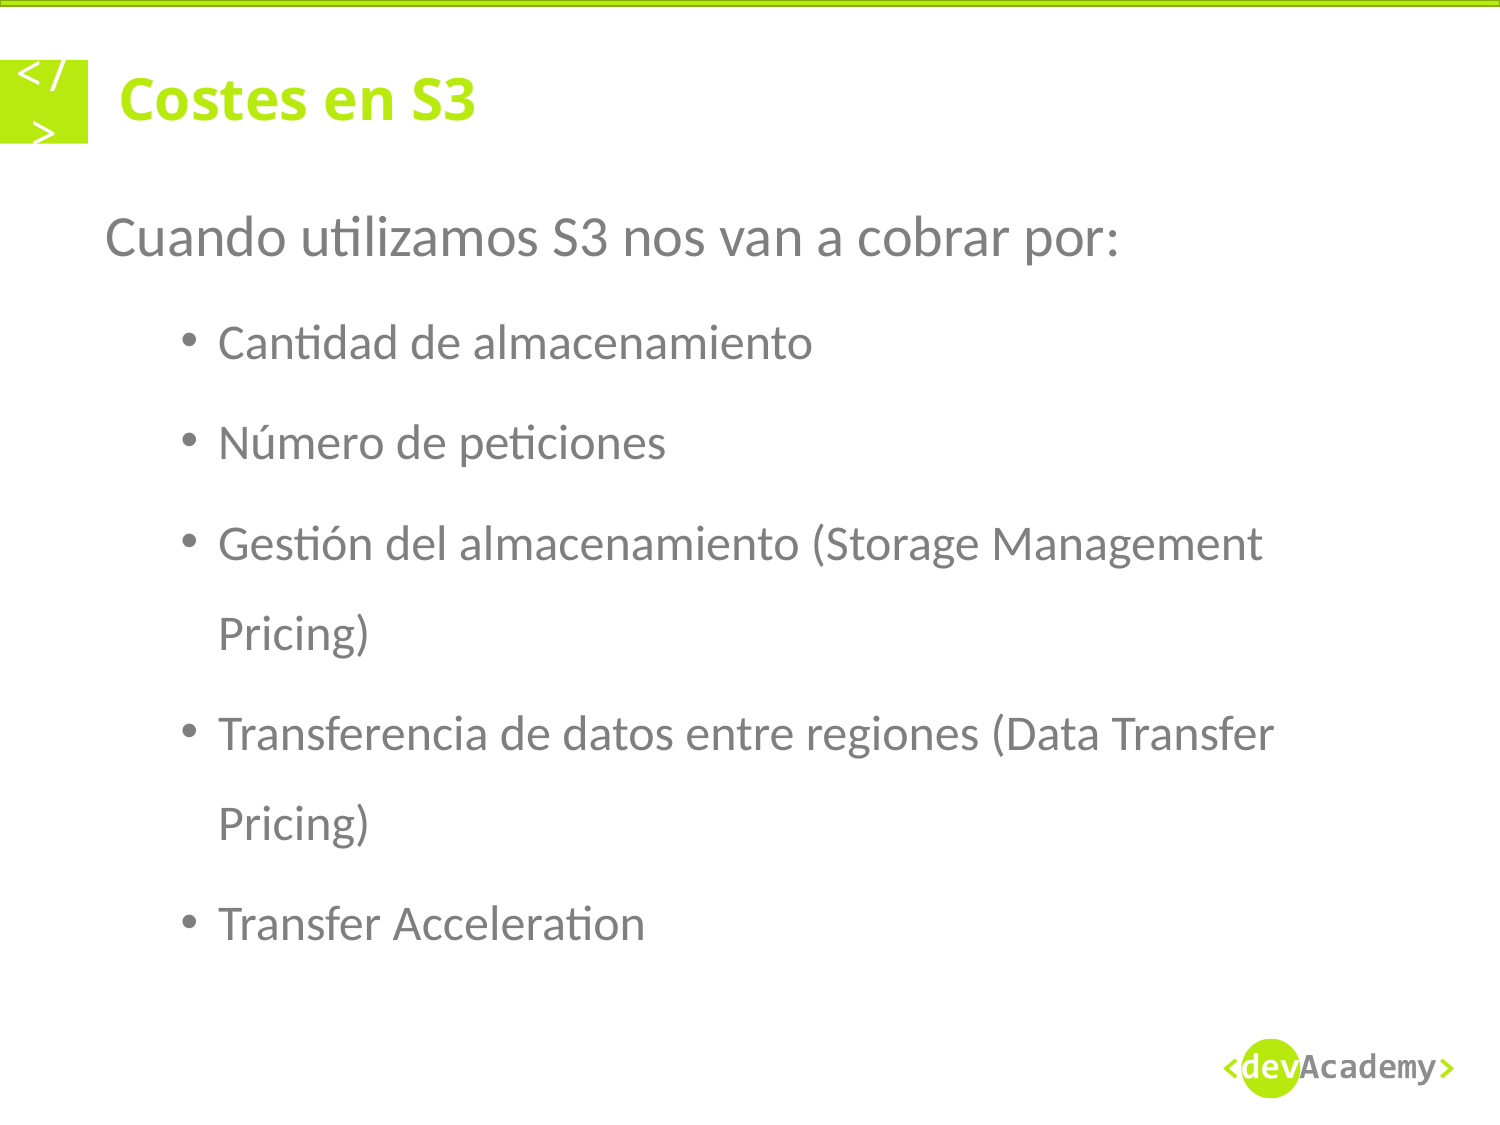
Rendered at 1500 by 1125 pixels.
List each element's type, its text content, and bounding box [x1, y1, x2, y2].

list Cuando utilizamos S3 nos van a cobrar por: Cantidad de almacenamiento Número de peticiones Gestión del almacenamiento (Storage Management Pricing) Transferencia de datos entre regiones (Data Transfer Pricing) Transfer Acceleration [90, 198, 1400, 1029]
picture [1218, 1036, 1458, 1102]
title Costes en S3 [103, 59, 1458, 144]
